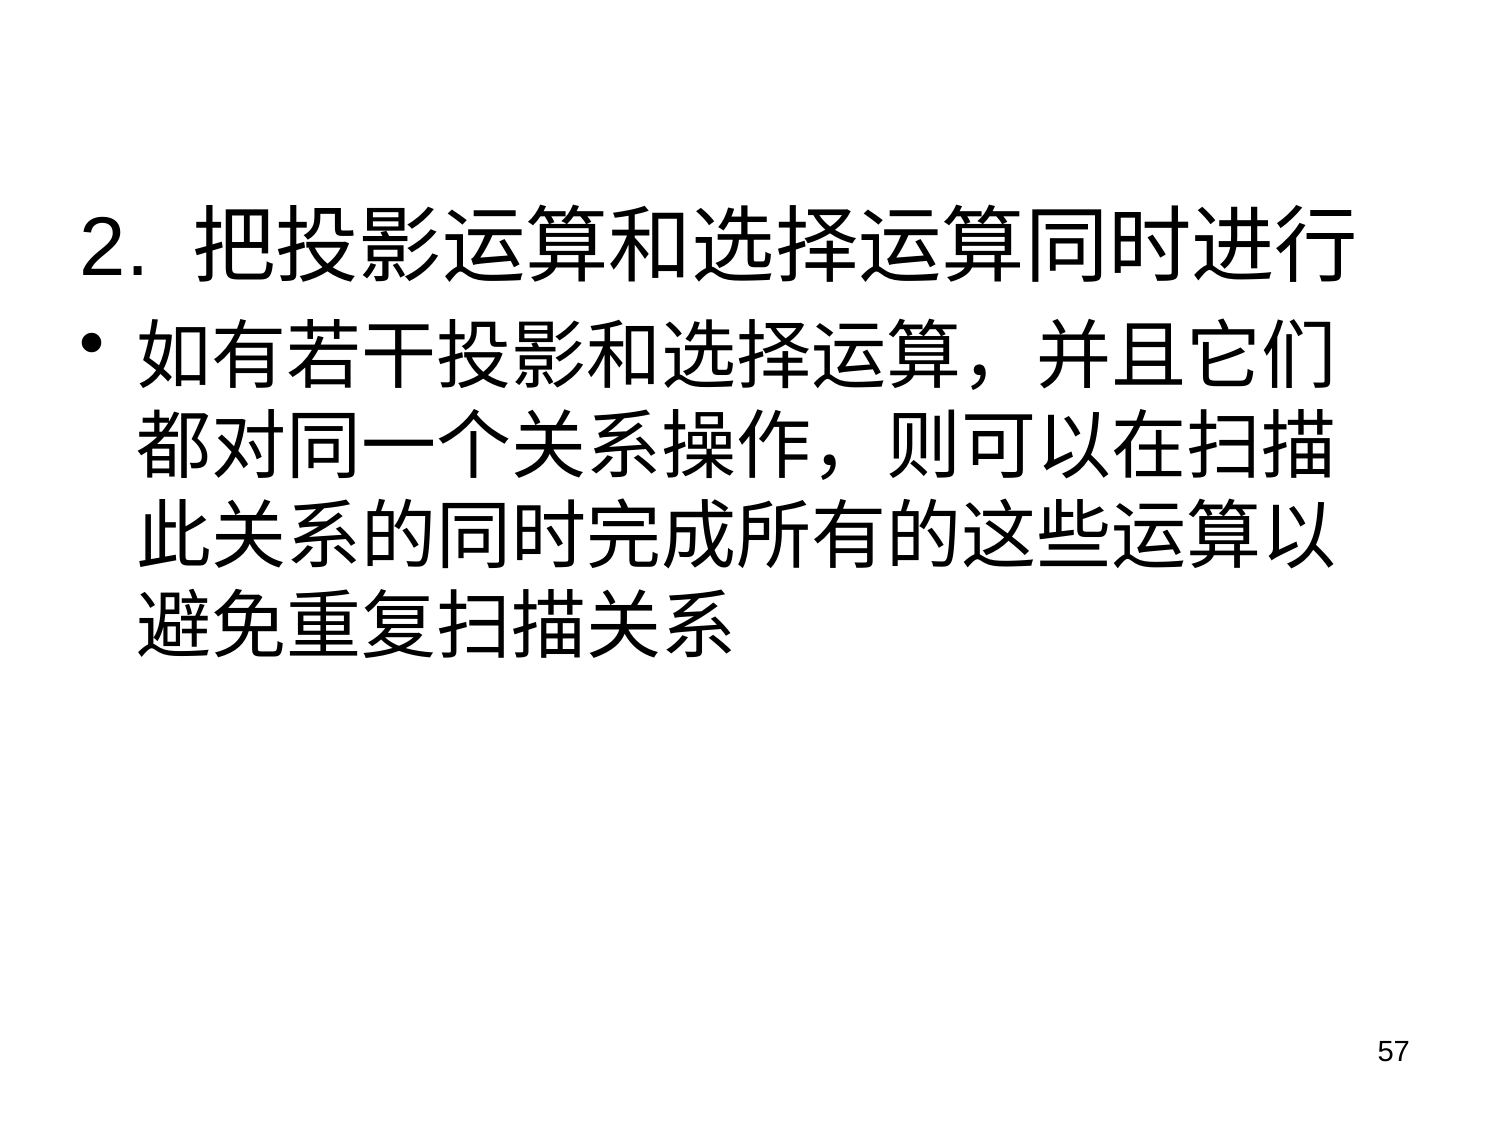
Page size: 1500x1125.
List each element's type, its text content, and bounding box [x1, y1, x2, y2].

list 2. 把投影运算和选择运算同时进行 如有若干投影和选择运算，并且它们都对同一个关系操作，则可以在扫描此关系的同时完成所有的这些运算以避免重复扫描关系 [64, 184, 1415, 927]
slide_number 57 [1074, 1024, 1426, 1103]
